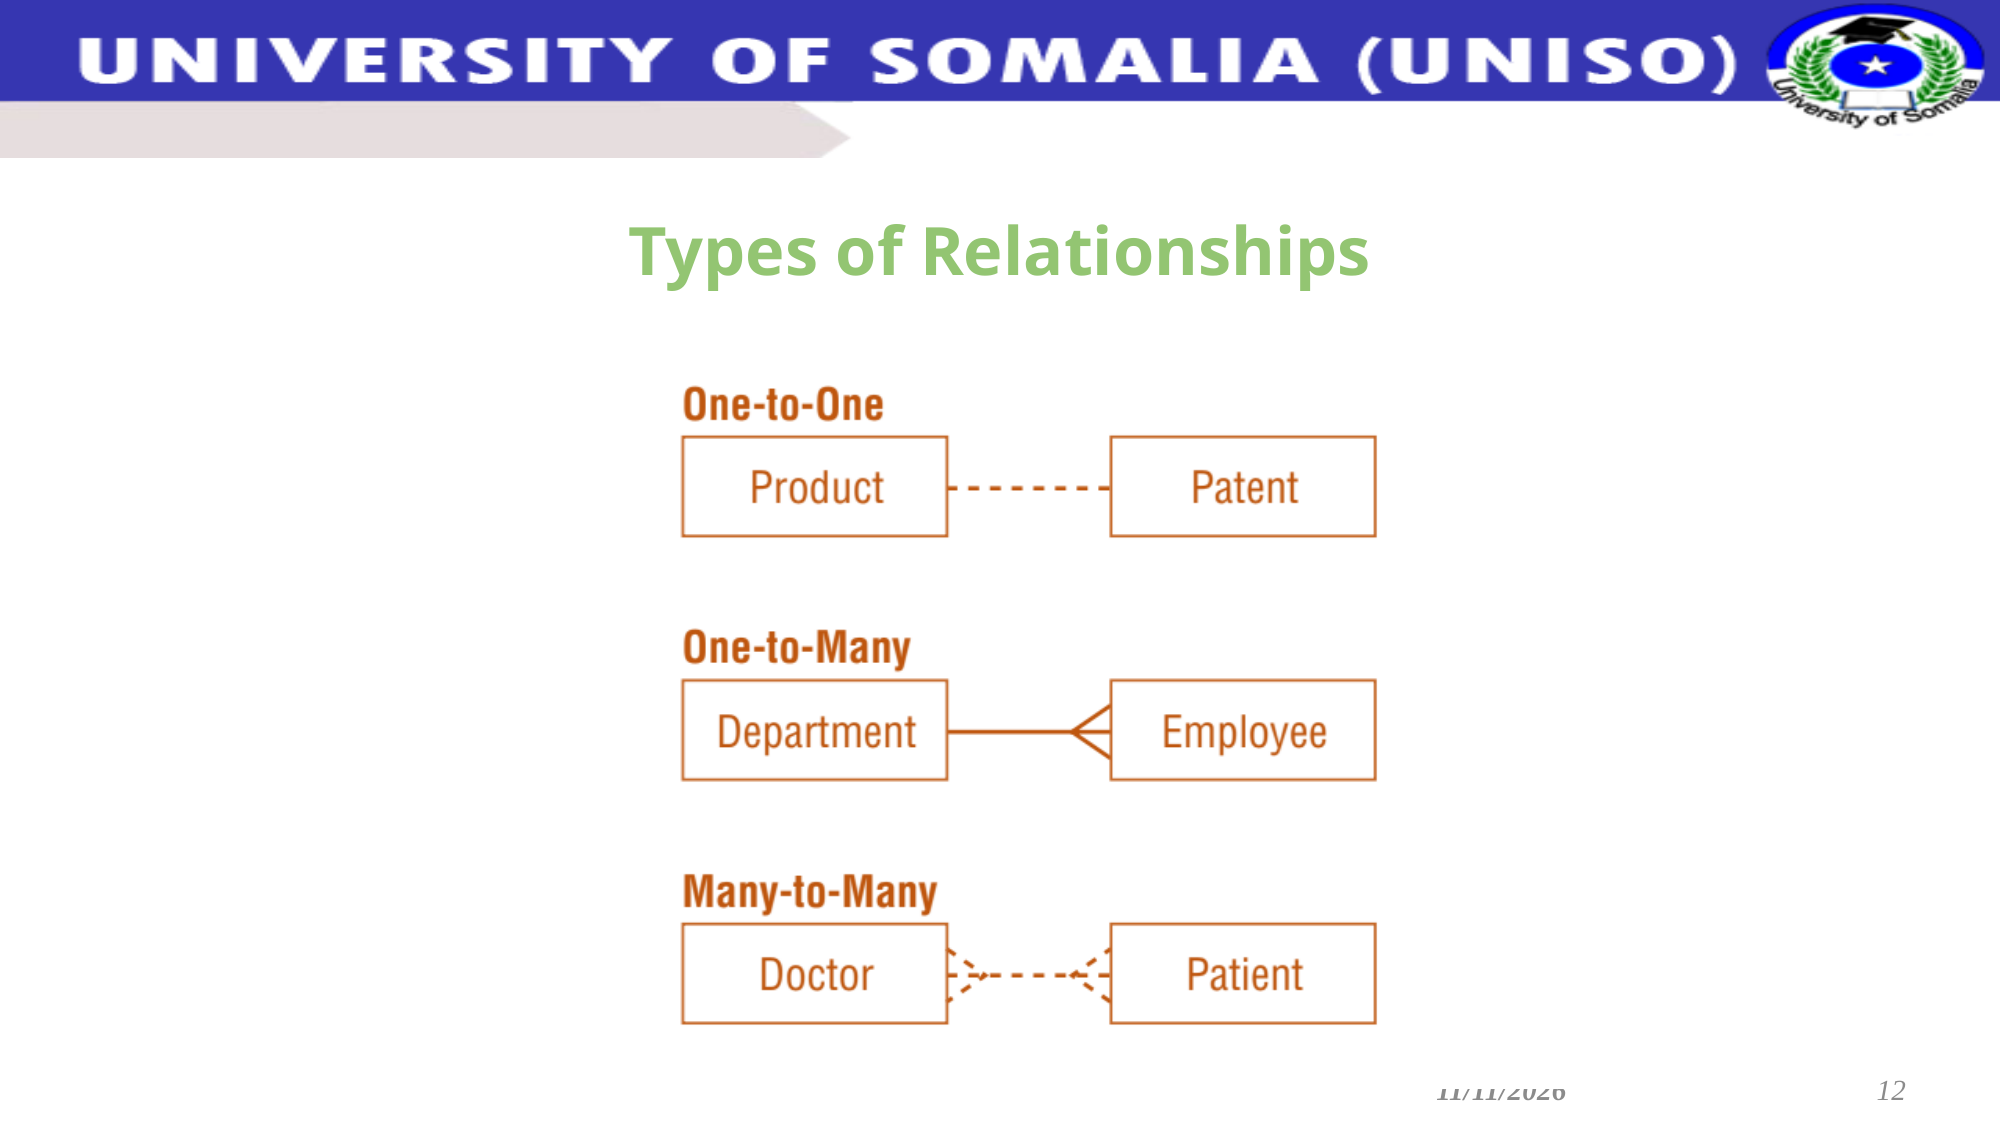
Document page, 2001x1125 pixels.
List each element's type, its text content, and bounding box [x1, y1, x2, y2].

picture [332, 356, 1714, 1089]
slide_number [1421, 1089, 1598, 1119]
picture [0, 0, 2000, 158]
slide_number 12 [1744, 1058, 1922, 1119]
text_box Types of Relationships [417, 210, 1583, 294]
